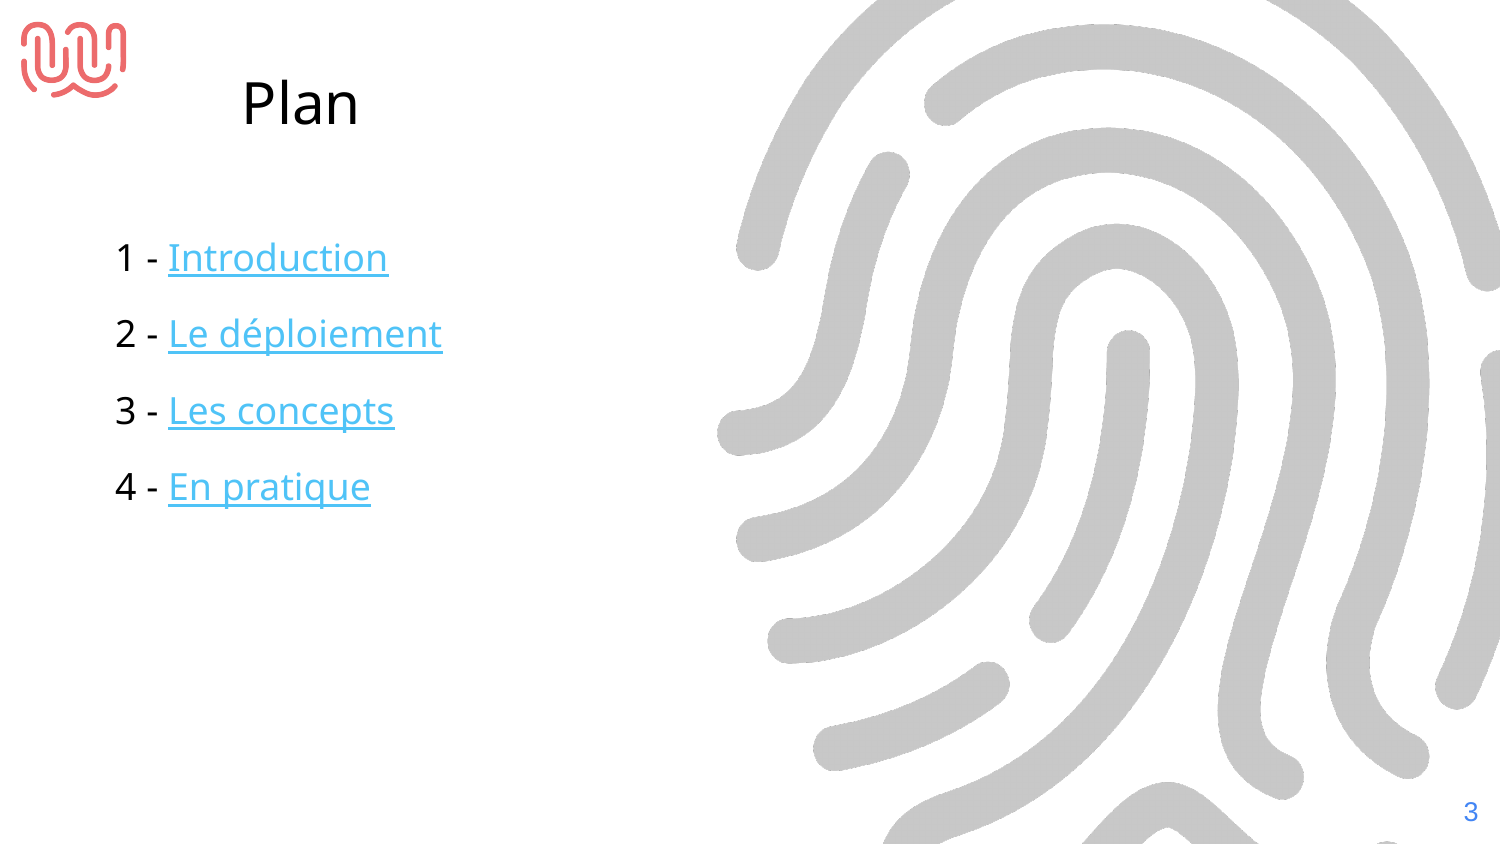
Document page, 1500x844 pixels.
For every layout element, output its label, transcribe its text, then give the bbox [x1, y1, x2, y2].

text_box 1 - Introduction 2 - Le déploiement 3 - Les concepts 4 - En pratique [100, 193, 1410, 530]
picture [454, 0, 1500, 844]
text_box Plan [226, 50, 876, 151]
slide_number ‹#› [1403, 779, 1494, 844]
picture [20, 20, 134, 101]
